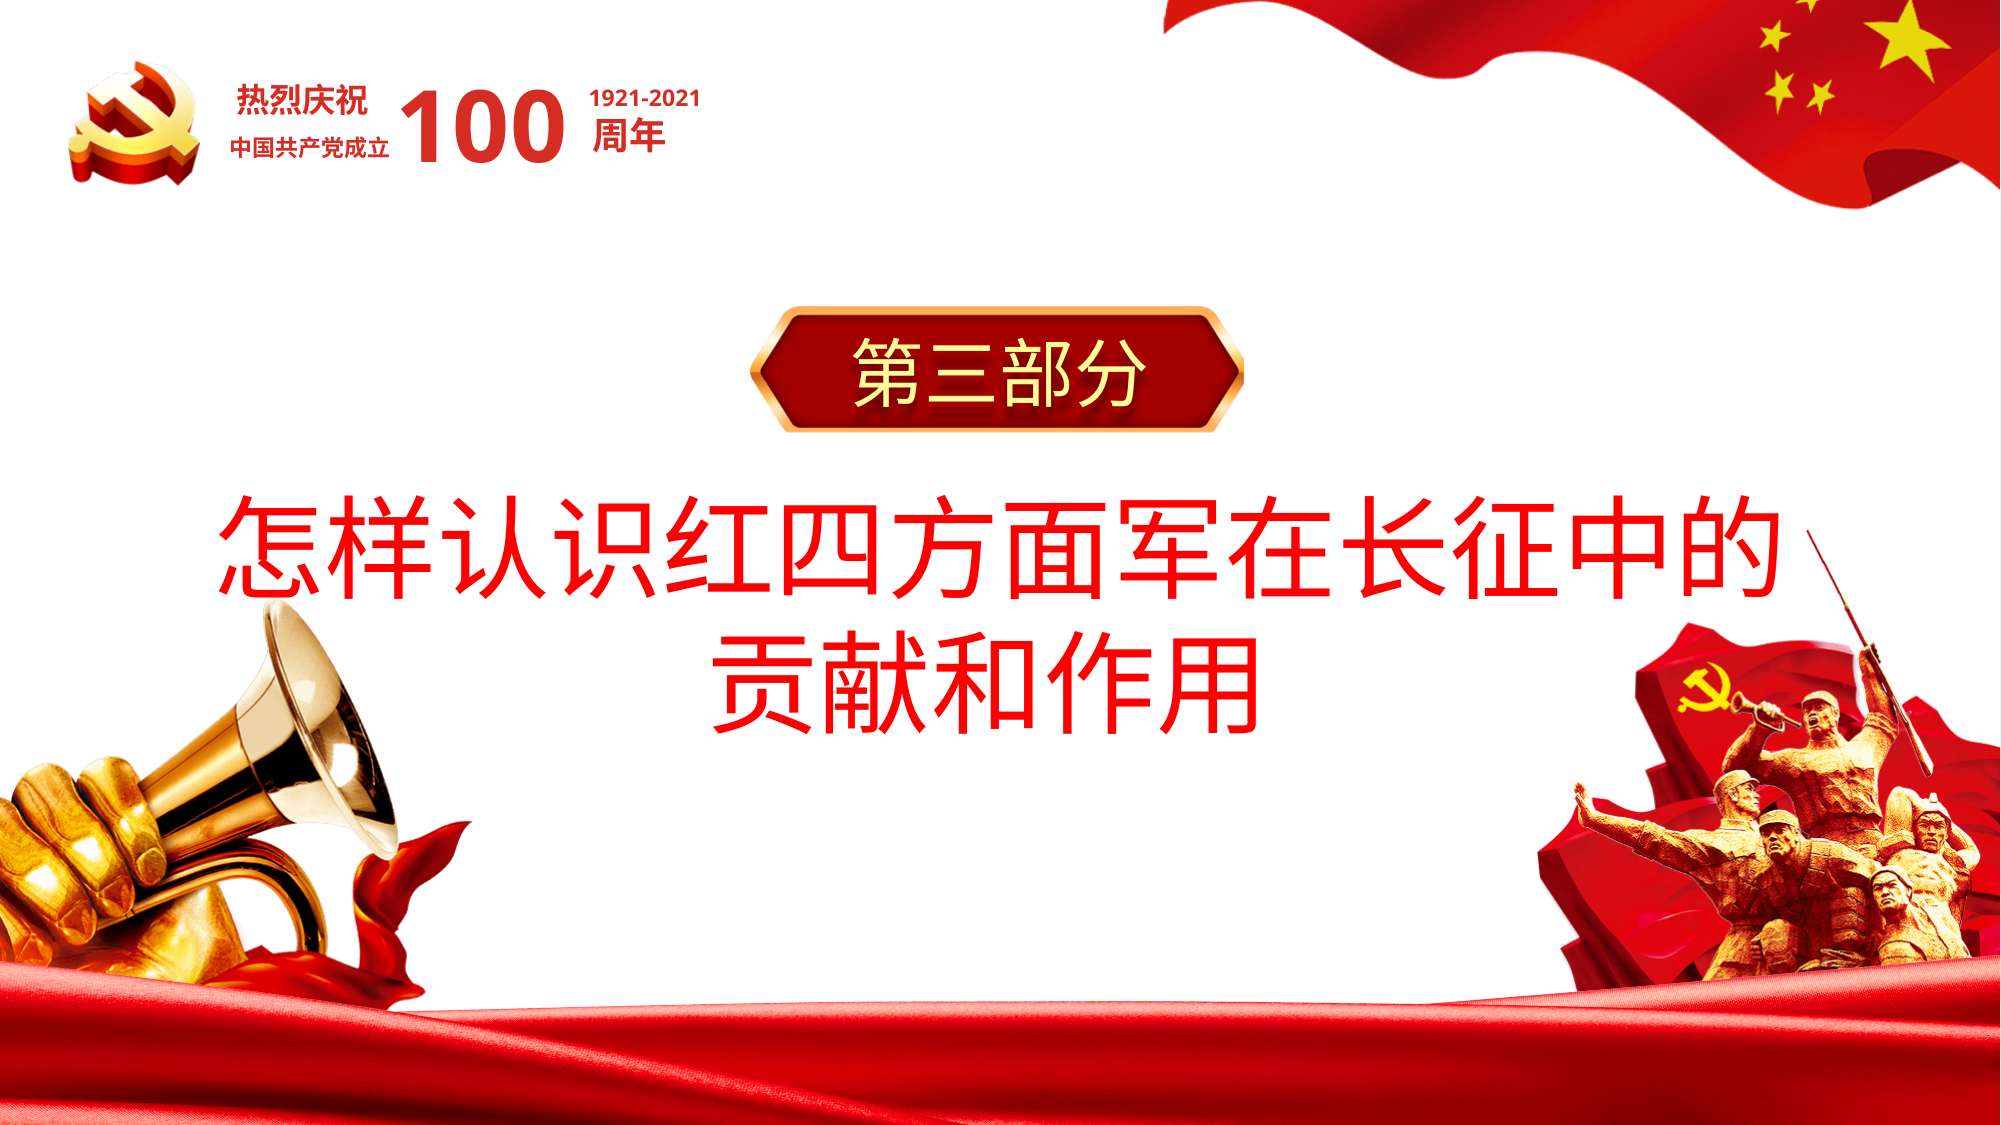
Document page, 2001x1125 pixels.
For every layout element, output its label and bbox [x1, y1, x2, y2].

picture [0, 0, 2001, 1125]
text_box [191, 55, 736, 192]
text_box [742, 294, 1258, 447]
